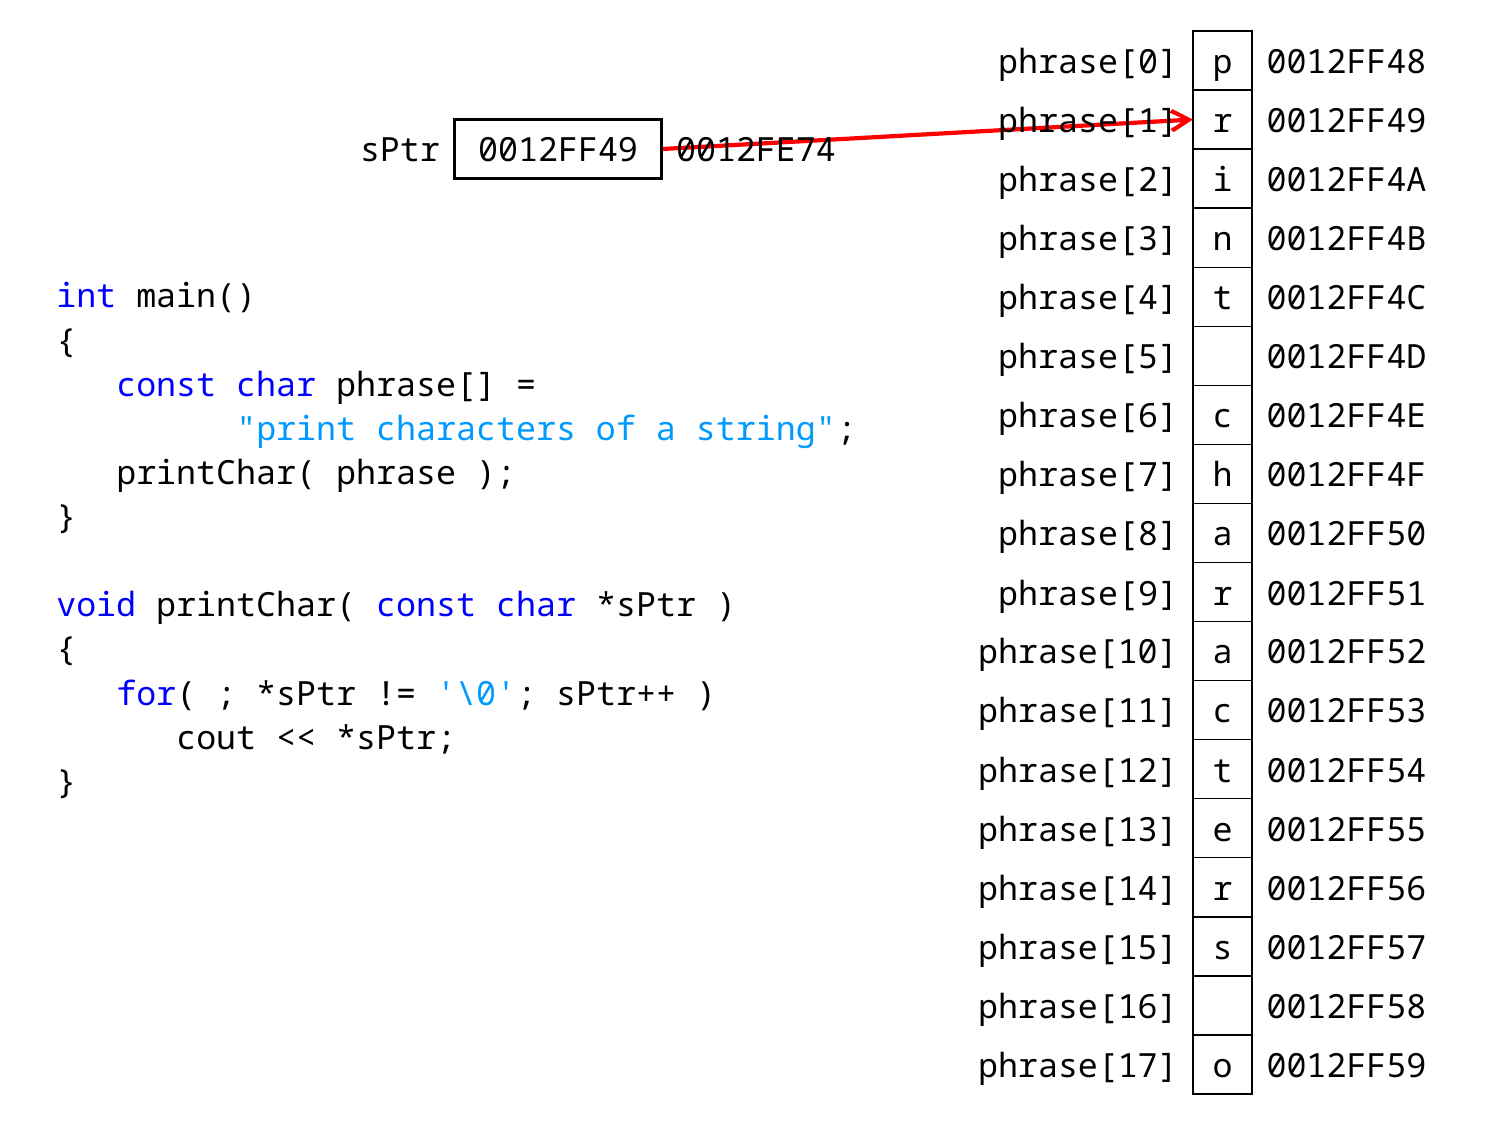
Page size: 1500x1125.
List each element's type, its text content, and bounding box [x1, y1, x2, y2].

table_cell 0012FF57 [1253, 917, 1459, 976]
table_cell 0012FF56 [1253, 858, 1459, 917]
table_cell 0012FF52 [1253, 622, 1459, 681]
table_cell phrase[3] [957, 208, 1192, 267]
table_cell 0012FF59 [1253, 1035, 1459, 1094]
table_cell phrase[2] [957, 158, 1192, 208]
table_cell e [1194, 799, 1251, 857]
table_cell 0012FF4C [1253, 267, 1459, 326]
table_cell o [1194, 1036, 1251, 1093]
table_cell s [1194, 918, 1251, 975]
table_cell a [1194, 504, 1251, 562]
table_cell phrase[10] [957, 622, 1192, 681]
table_cell phrase[13] [957, 799, 1192, 858]
table_cell [1194, 327, 1251, 385]
table_cell phrase[12] [957, 740, 1192, 799]
table_cell phrase[7] [957, 444, 1192, 503]
table_cell 0012FF4D [1253, 326, 1459, 385]
table_cell n [1194, 209, 1251, 267]
table_cell phrase[14] [957, 858, 1192, 917]
table_cell phrase[11] [957, 681, 1192, 740]
table_cell phrase[6] [957, 385, 1192, 444]
table_cell phrase[17] [957, 1035, 1192, 1094]
table_cell h [1194, 445, 1251, 503]
table_header 0012FE74 [663, 158, 868, 179]
table_header p [1194, 32, 1251, 89]
table_cell r [1194, 858, 1251, 916]
table_cell i [1194, 150, 1251, 207]
table_cell phrase[16] [957, 976, 1192, 1035]
table_cell 0012FF53 [1253, 681, 1459, 740]
table_cell 0012FF51 [1253, 563, 1459, 622]
table_cell a [1194, 622, 1251, 680]
table_cell 0012FF4E [1253, 385, 1459, 444]
table_cell t [1194, 740, 1251, 798]
table_header phrase[0] [957, 31, 1192, 90]
table_cell phrase[15] [957, 917, 1192, 976]
table_cell phrase[5] [957, 326, 1192, 385]
table_cell phrase[8] [957, 503, 1192, 563]
table_cell t [1194, 268, 1251, 326]
table_cell 0012FF4A [1253, 149, 1459, 208]
table_cell phrase[9] [957, 563, 1192, 622]
table_header sPtr [337, 120, 453, 179]
table_cell 0012FF55 [1253, 799, 1459, 858]
table_cell phrase[1] [957, 90, 1192, 117]
table_cell c [1194, 681, 1251, 739]
table_cell 0012FF4B [1253, 208, 1459, 267]
list int main() { const char phrase[] = "print characters of a string"; printChar( phrase ); } void printChar( const char *sPtr ) { for( ; *sPtr != '\0'; sPtr++ ) cout << *sPtr; } [40, 266, 898, 858]
table_cell 0012FF49 [1253, 90, 1459, 149]
table_cell 0012FF54 [1253, 740, 1459, 799]
table_cell phrase[4] [957, 267, 1192, 326]
table_cell 0012FF58 [1253, 976, 1459, 1035]
table_cell [1194, 977, 1251, 1034]
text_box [661, 119, 1194, 150]
table_cell r [1194, 563, 1251, 621]
table_header 0012FF48 [1253, 31, 1459, 90]
table_cell 0012FF4F [1253, 444, 1459, 503]
table_cell 0012FF50 [1253, 503, 1459, 563]
table_cell r [1194, 91, 1251, 148]
table_header 0012FF49 [456, 121, 660, 177]
table_cell c [1194, 386, 1251, 444]
